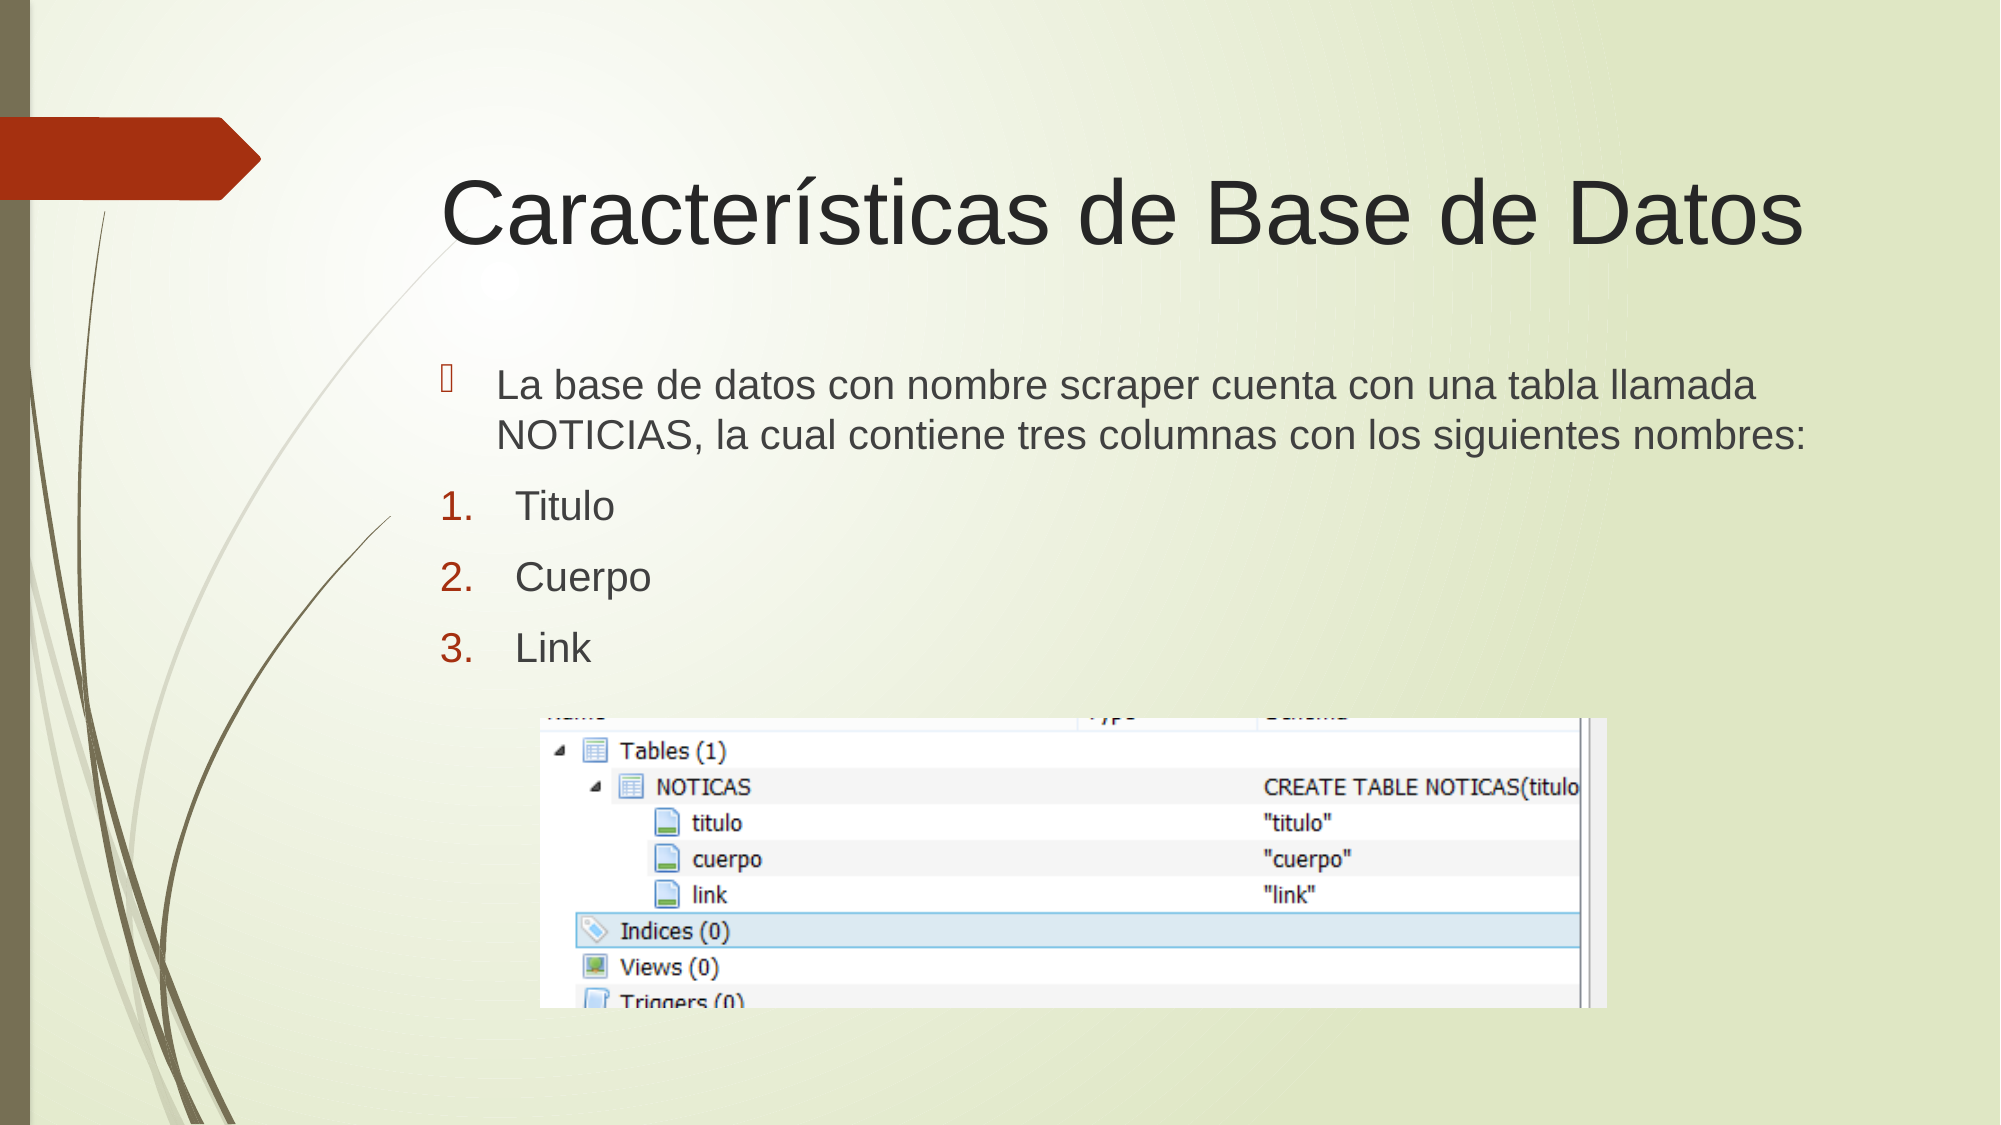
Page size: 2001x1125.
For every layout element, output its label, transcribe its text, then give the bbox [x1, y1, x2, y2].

list La base de datos con nombre scraper cuenta con una tabla llamada NOTICIAS, la cual contiene tres columnas con los siguientes nombres: Titulo Cuerpo Link [424, 350, 1888, 970]
title Características de Base de Datos [425, 102, 1888, 313]
picture [539, 717, 1608, 1008]
